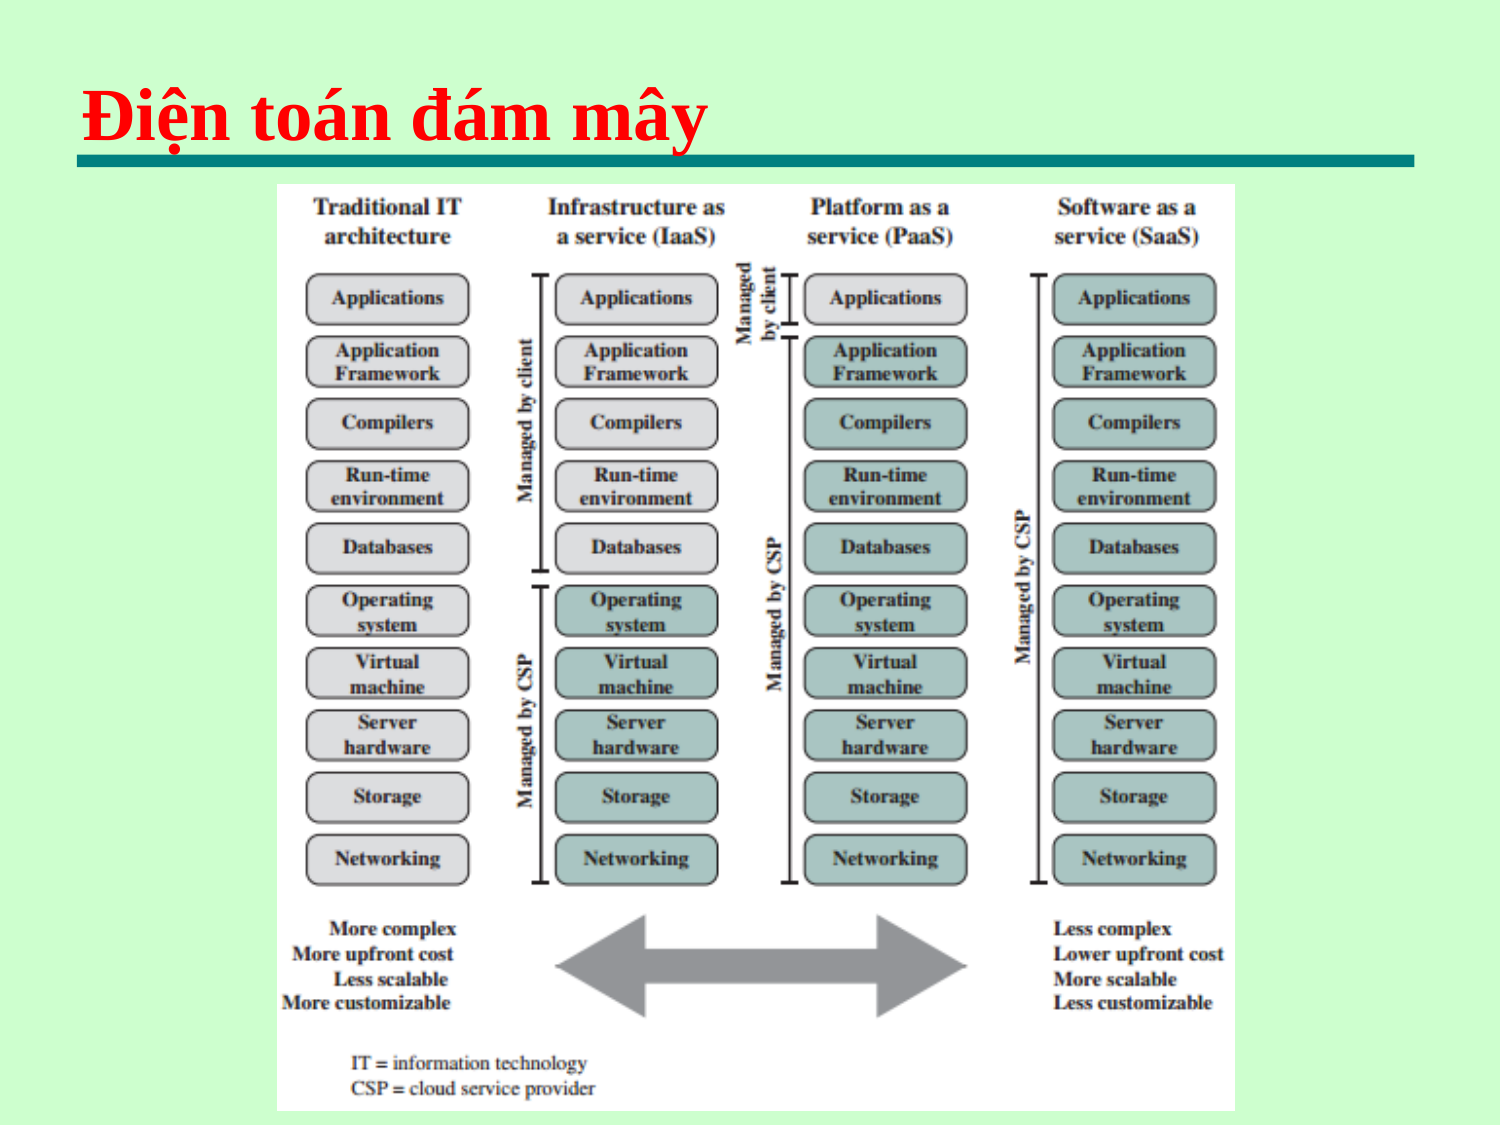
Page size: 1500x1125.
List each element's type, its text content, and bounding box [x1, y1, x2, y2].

title Điện toán đám mây [66, 24, 1413, 163]
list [277, 184, 1235, 1111]
